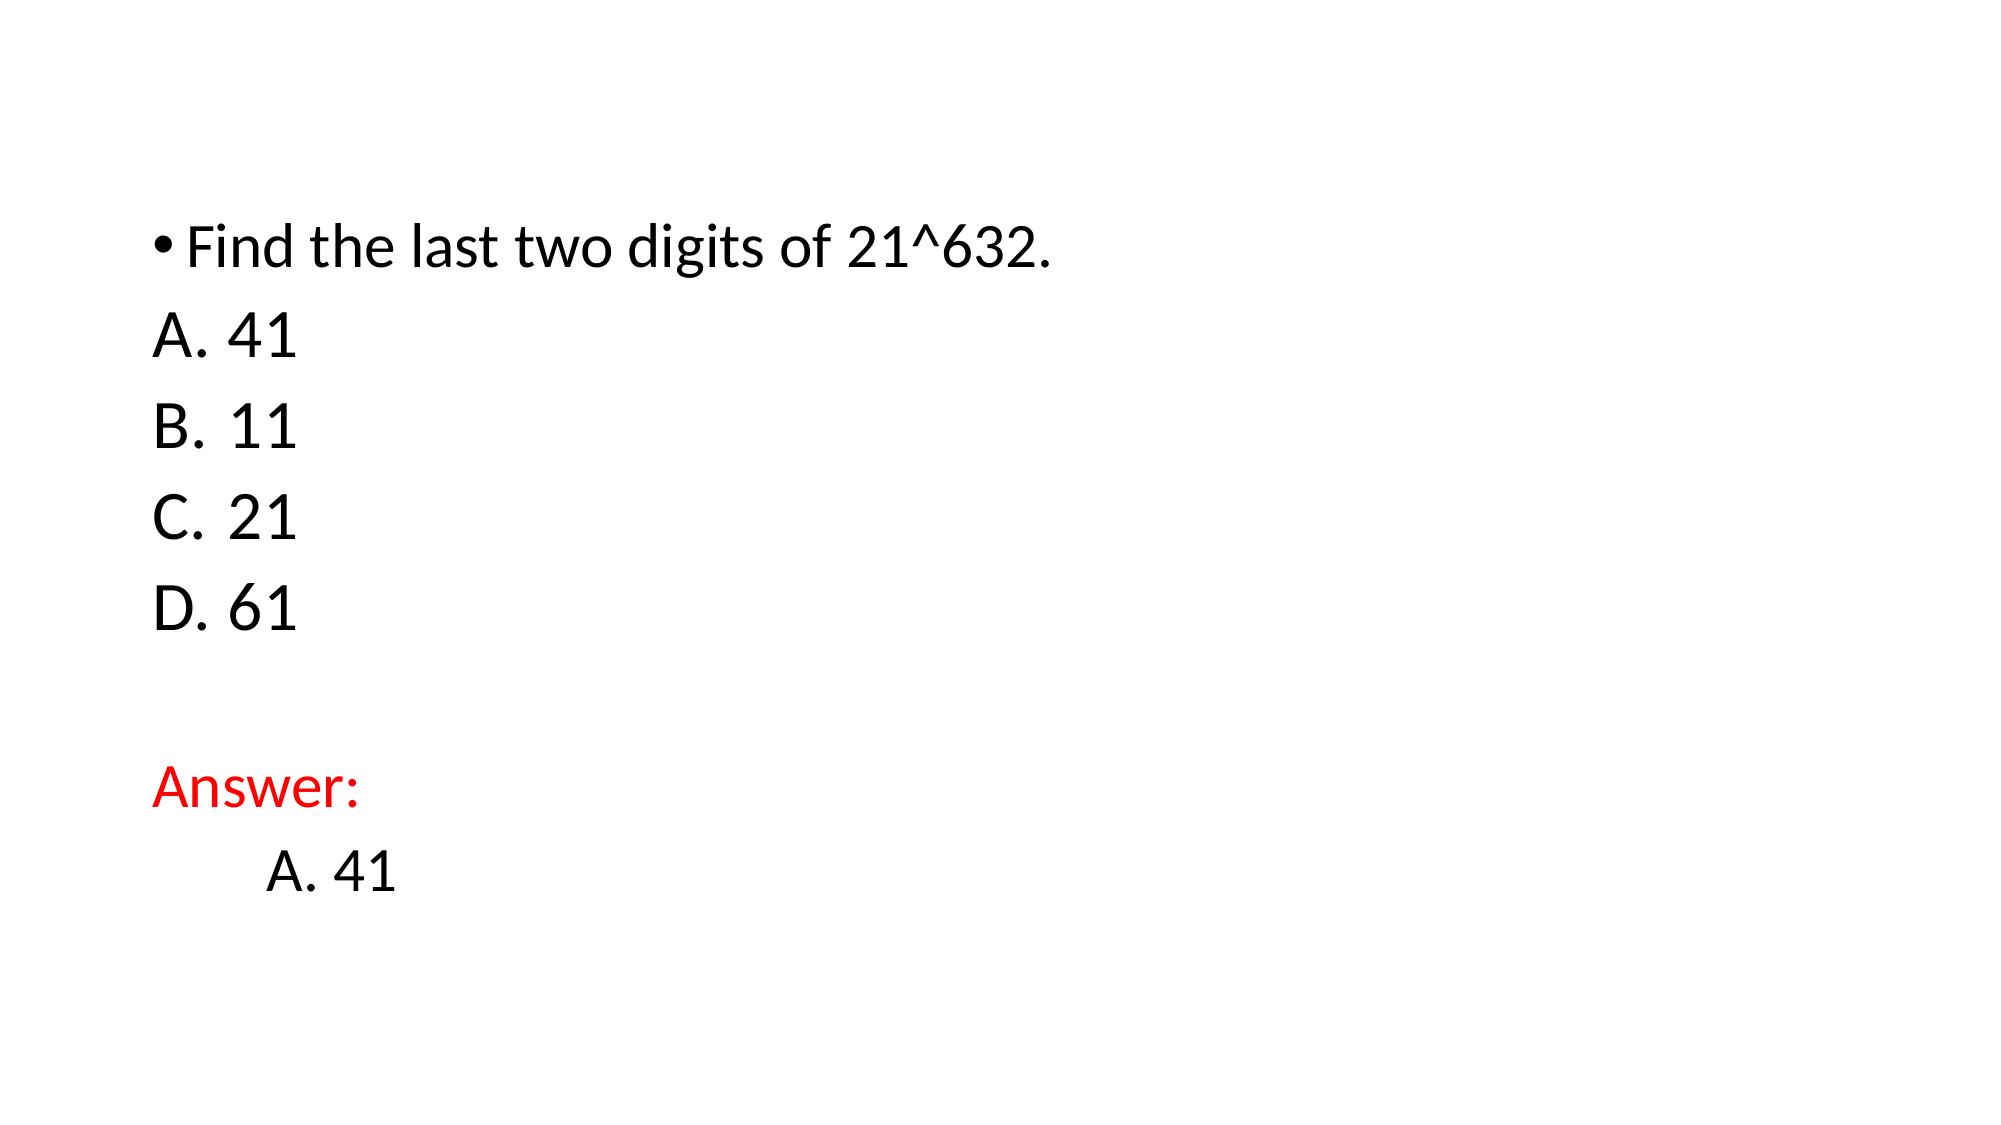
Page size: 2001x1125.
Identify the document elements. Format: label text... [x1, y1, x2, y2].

list Find the last two digits of 21^632. 41 11 21 61 Answer: A. 41 [137, 205, 1863, 920]
